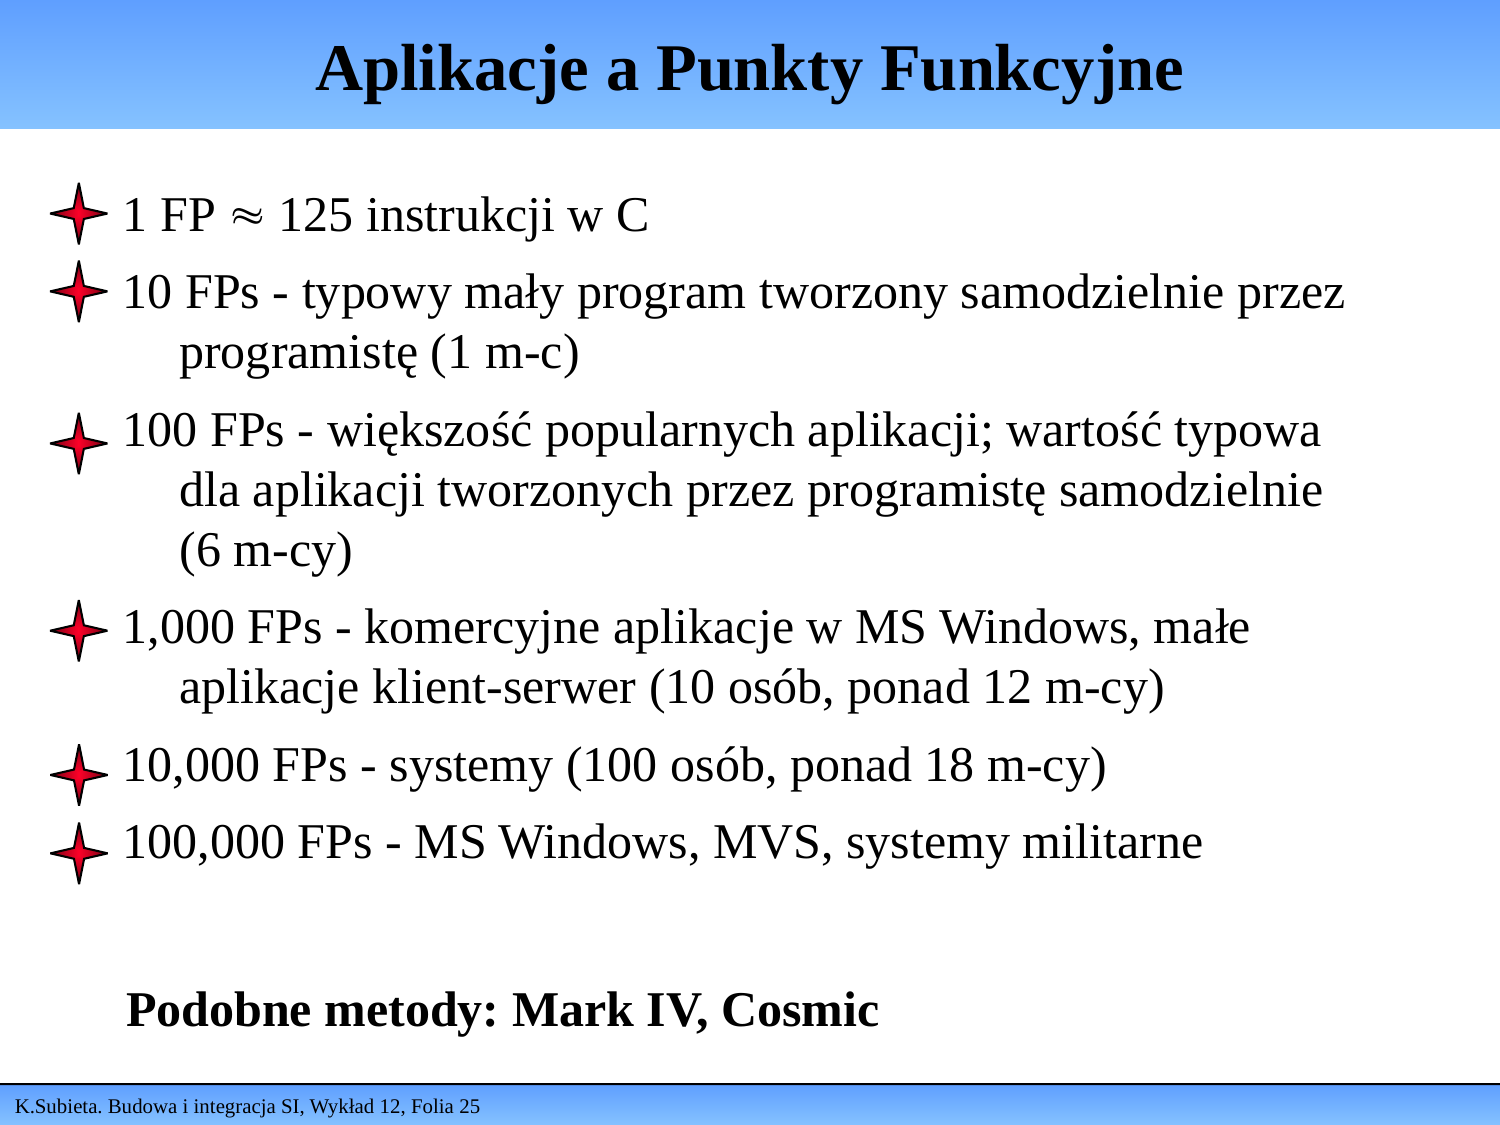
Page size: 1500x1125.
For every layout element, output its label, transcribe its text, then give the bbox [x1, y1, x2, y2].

list 1 FP  125 instrukcji w C 10 FPs - typowy mały program tworzony samodzielnie przez programistę (1 m-c) 100 FPs - większość popularnych aplikacji; wartość typowa dla aplikacji tworzonych przez programistę samodzielnie (6 m-cy) 1,000 FPs - komercyjne aplikacje w MS Windows, małe aplikacje klient-serwer (10 osób, ponad 12 m-cy) 10,000 FPs - systemy (100 osób, ponad 18 m-cy) 100,000 FPs - MS Windows, MVS, systemy militarne [107, 173, 1383, 849]
text_box [50, 744, 108, 806]
text_box [50, 260, 108, 323]
text_box [50, 412, 108, 475]
text_box [50, 600, 108, 662]
text_box [50, 822, 108, 885]
text_box Podobne metody: Mark IV, Cosmic [111, 968, 908, 1044]
text_box [50, 182, 108, 245]
title Aplikacje a Punkty Funkcyjne [0, 0, 1500, 129]
